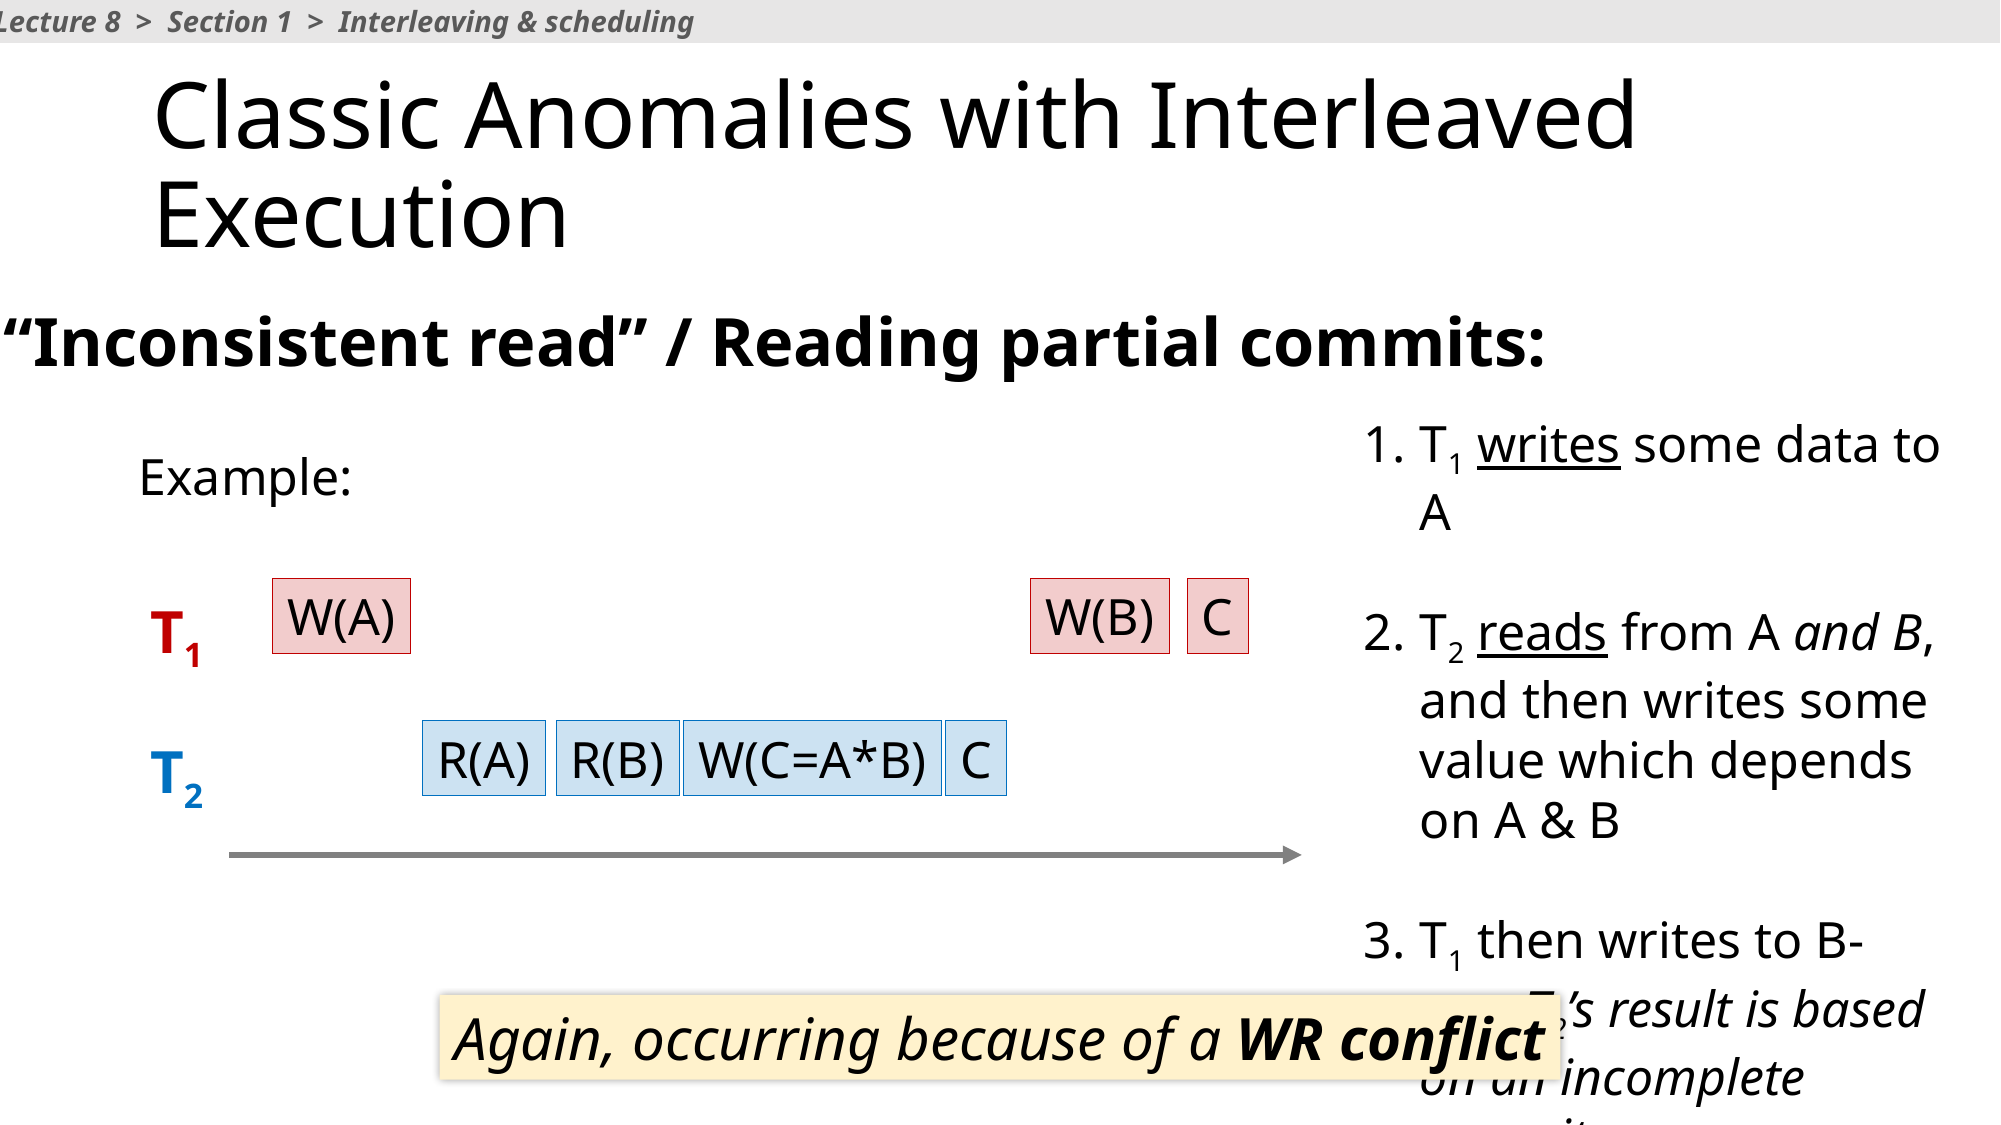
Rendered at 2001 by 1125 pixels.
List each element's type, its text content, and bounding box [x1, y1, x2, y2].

text_box T2 [135, 727, 218, 823]
text_box Again, occurring because of a WR conflict [439, 994, 1561, 1080]
text_box T1 [135, 587, 218, 683]
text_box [0, 0, 2000, 47]
text_box W(A) [272, 578, 411, 654]
text_box T1 writes some data to A T2 reads from A and B, and then writes some value which depends on A & B T1 then writes to B- now T2’s result is based on an incomplete commit [1349, 404, 1974, 1125]
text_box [1034, 578, 1247, 655]
text_box Example: [124, 438, 368, 514]
text_box “Inconsistent read” / Reading partial commits: [0, 292, 1563, 388]
text_box Classic Anomalies with Interleaved Execution [137, 59, 1863, 277]
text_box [426, 720, 1005, 797]
